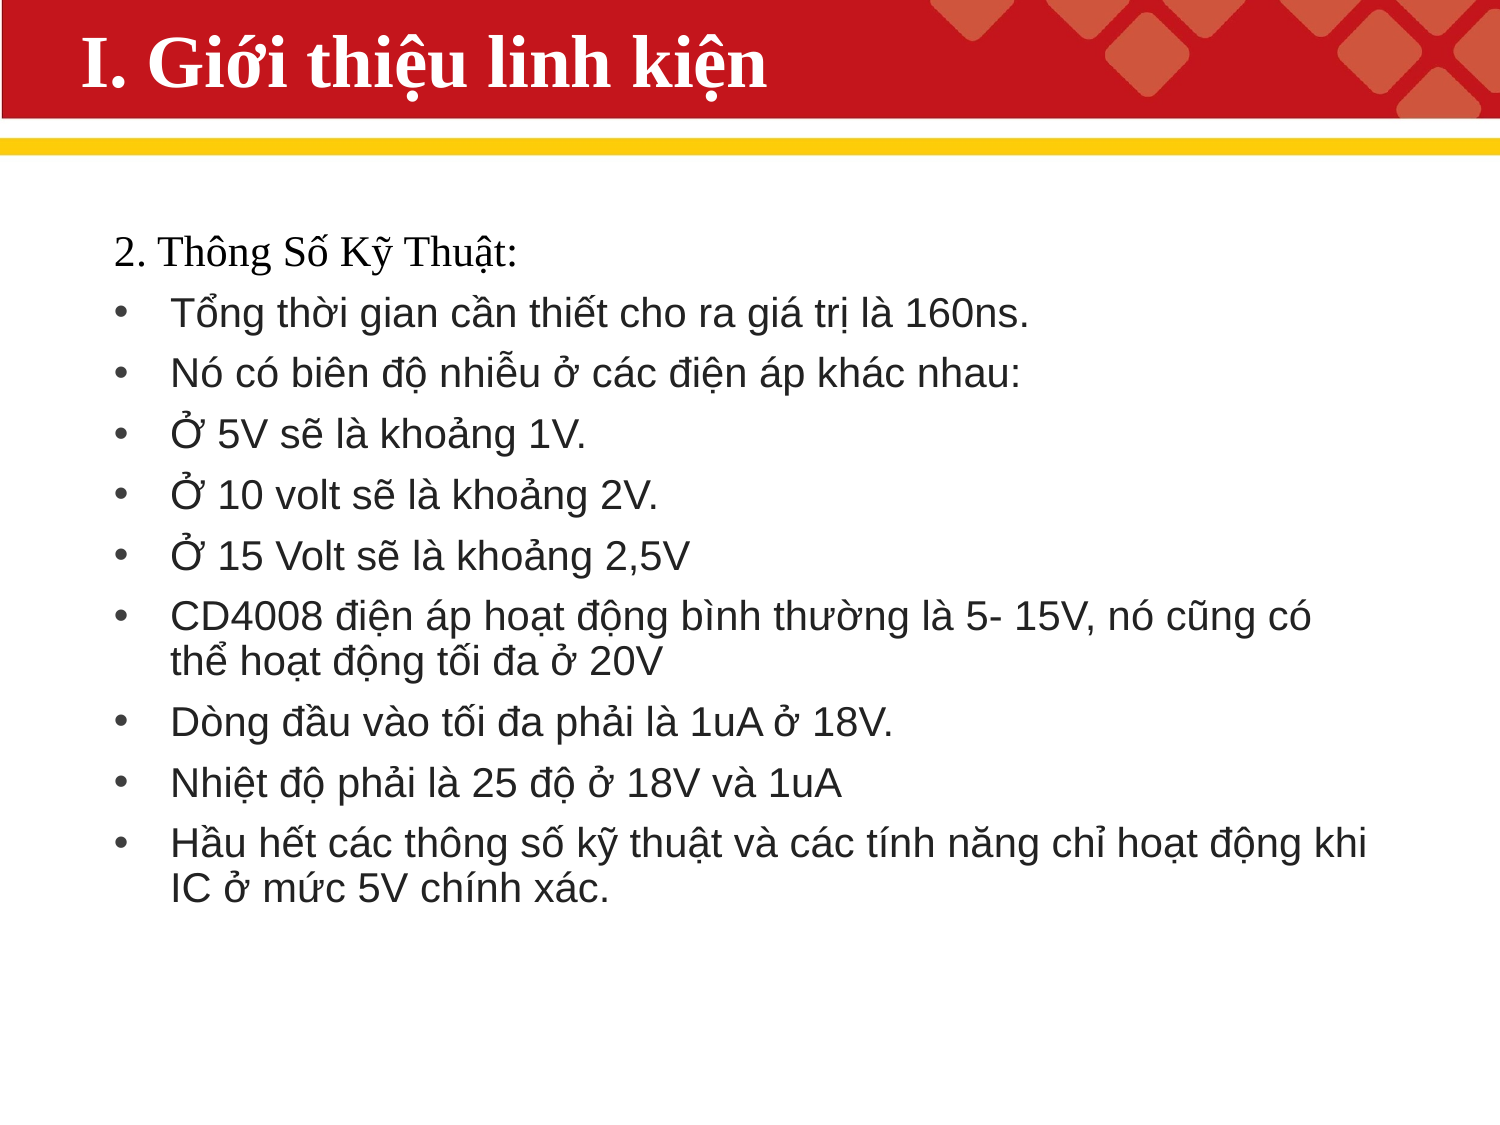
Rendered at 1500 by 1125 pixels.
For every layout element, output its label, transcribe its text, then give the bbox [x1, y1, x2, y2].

text_box I. Giới thiệu linh kiện [64, 0, 1382, 172]
picture [0, 0, 1500, 1125]
list 2. Thông Số Kỹ Thuật: Tổng thời gian cần thiết cho ra giá trị là 160ns. Nó có biên độ nhiễu ở các điện áp khác nhau: Ở 5V sẽ là khoảng 1V. Ở 10 volt sẽ là khoảng 2V. Ở 15 Volt sẽ là khoảng 2,5V CD4008 điện áp hoạt động bình thường là 5- 15V, nó cũng có thể hoạt động tối đa ở 20V Dòng đầu vào tối đa phải là 1uA ở 18V. Nhiệt độ phải là 25 độ ở 18V và 1uA Hầu hết các thông số kỹ thuật và các tính năng chỉ hoạt động khi IC ở mức 5V chính xác. [80, 220, 1397, 1076]
